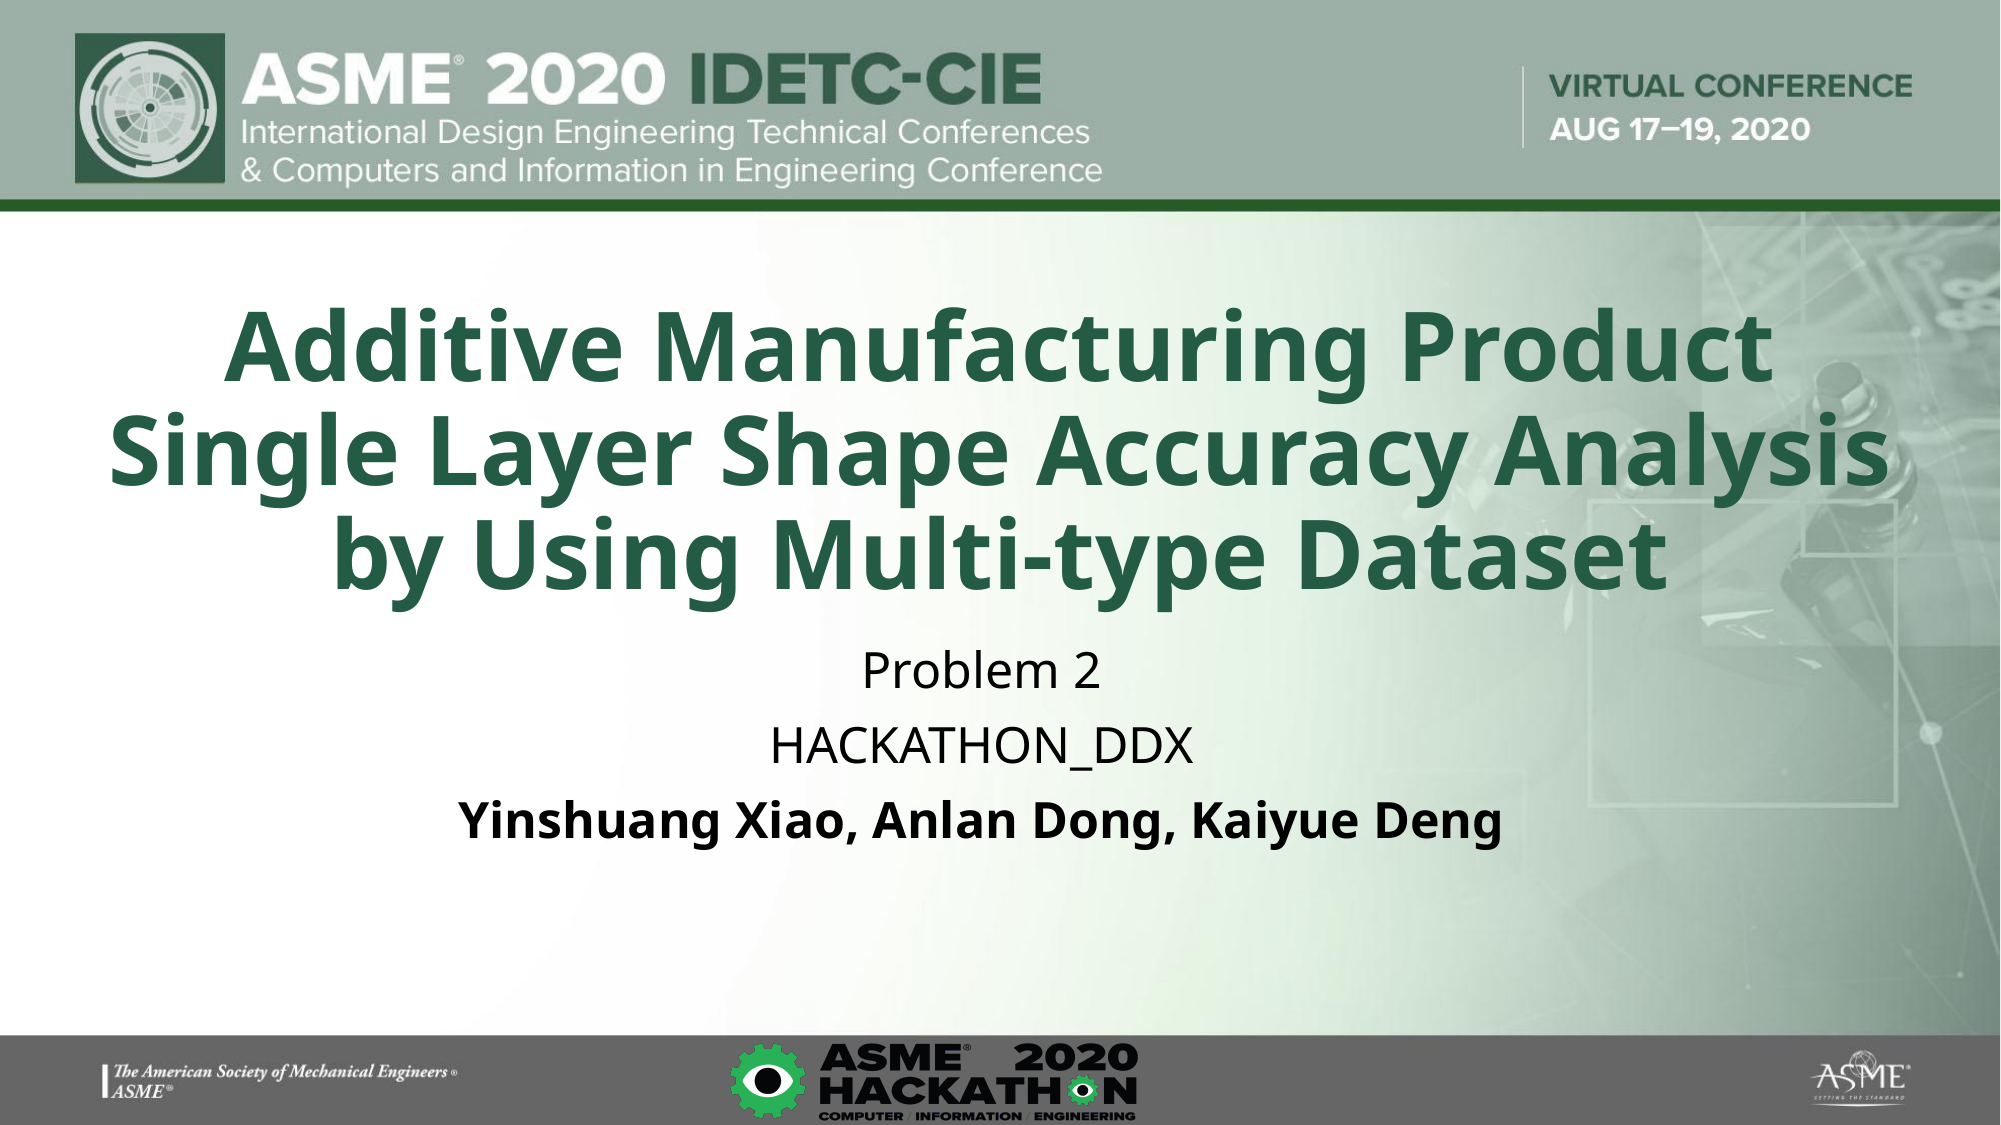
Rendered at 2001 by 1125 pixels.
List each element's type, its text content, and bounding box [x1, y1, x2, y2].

title Additive Manufacturing Product Single Layer Shape Accuracy Analysis by Using Multi-type Dataset [74, 226, 1926, 618]
subtitle Problem 2 HACKATHON_DDX Yinshuang Xiao, Anlan Dong, Kaiyue Deng [212, 637, 1750, 911]
picture [0, 0, 2001, 1125]
